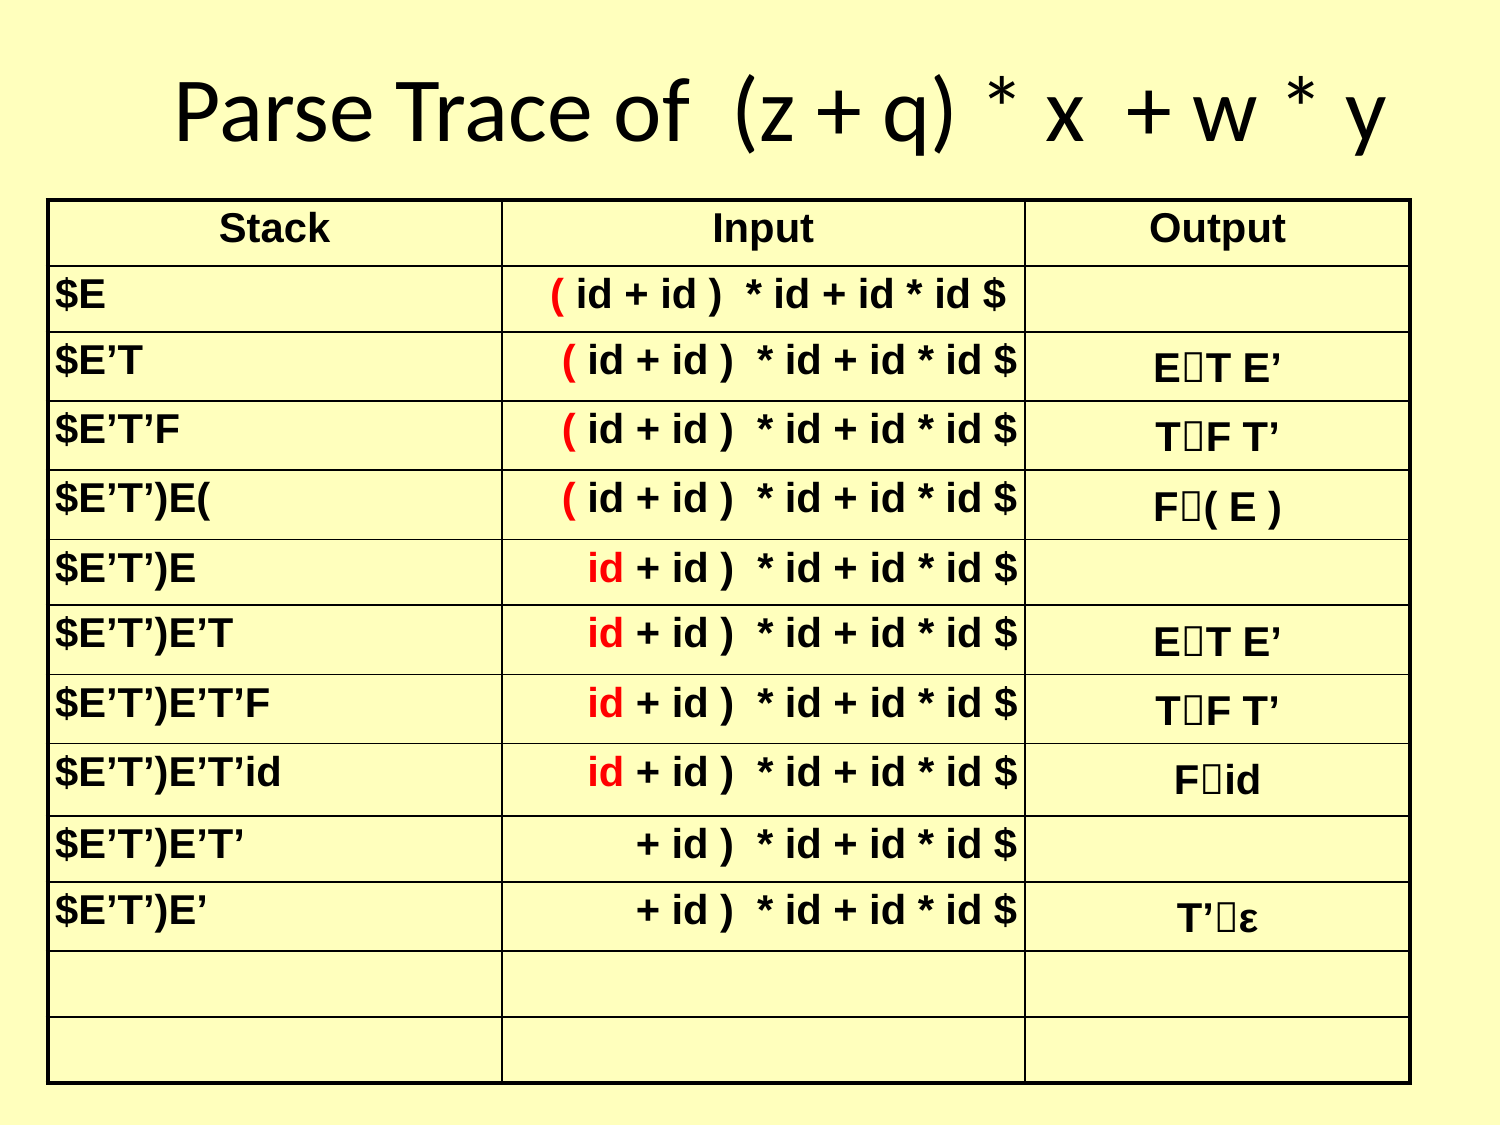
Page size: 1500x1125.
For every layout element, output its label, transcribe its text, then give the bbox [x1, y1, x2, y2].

table_cell [1026, 540, 1408, 604]
table_cell [503, 1018, 1024, 1081]
table_cell TF T’ [1026, 675, 1408, 743]
table_cell id + id ) * id + id * id $ [503, 744, 1024, 815]
table_cell id + id ) * id + id * id $ [503, 675, 1024, 743]
table_cell [1026, 817, 1408, 881]
table_cell $E’T’F [50, 402, 501, 469]
table_cell $E’T’)E( [50, 471, 501, 539]
table_cell id + id ) * id + id * id $ [503, 540, 1024, 604]
table_cell [1026, 267, 1408, 331]
table_cell + id ) * id + id * id $ [503, 817, 1024, 881]
table_cell ( id + id ) * id + id * id $ [503, 267, 1024, 331]
table_header Input [503, 202, 1024, 265]
table_cell [1026, 1018, 1408, 1081]
table_cell ( id + id ) * id + id * id $ [503, 402, 1024, 469]
table_cell ET E’ [1026, 333, 1408, 400]
table_cell id + id ) * id + id * id $ [503, 606, 1024, 674]
table_header Stack [50, 202, 501, 265]
table_cell $E’T [50, 333, 501, 400]
table_cell $E’T’)E’T’ [50, 817, 501, 881]
table_cell $E’T’)E’T’F [50, 675, 501, 743]
table_cell $E’T’)E’T [50, 606, 501, 674]
table_cell [50, 1018, 501, 1081]
table_cell [503, 952, 1024, 1016]
table_cell [1026, 952, 1408, 1016]
title Parse Trace of (z + q) * x + w * y [66, 40, 1497, 169]
table_cell TF T’ [1026, 402, 1408, 469]
table_cell ET E’ [1026, 606, 1408, 674]
table_cell F( E ) [1026, 471, 1408, 539]
table_cell T’ε [1026, 883, 1408, 950]
table_cell $E’T’)E’ [50, 883, 501, 950]
table_cell $E [50, 267, 501, 331]
table_cell ( id + id ) * id + id * id $ [503, 471, 1024, 539]
table_cell ( id + id ) * id + id * id $ [503, 333, 1024, 400]
table_cell + id ) * id + id * id $ [503, 883, 1024, 950]
table_cell $E’T’)E [50, 540, 501, 604]
table_cell Fid [1026, 744, 1408, 815]
table_header Output [1026, 202, 1408, 265]
table_cell [50, 952, 501, 1016]
table_cell $E’T’)E’T’id [50, 744, 501, 815]
